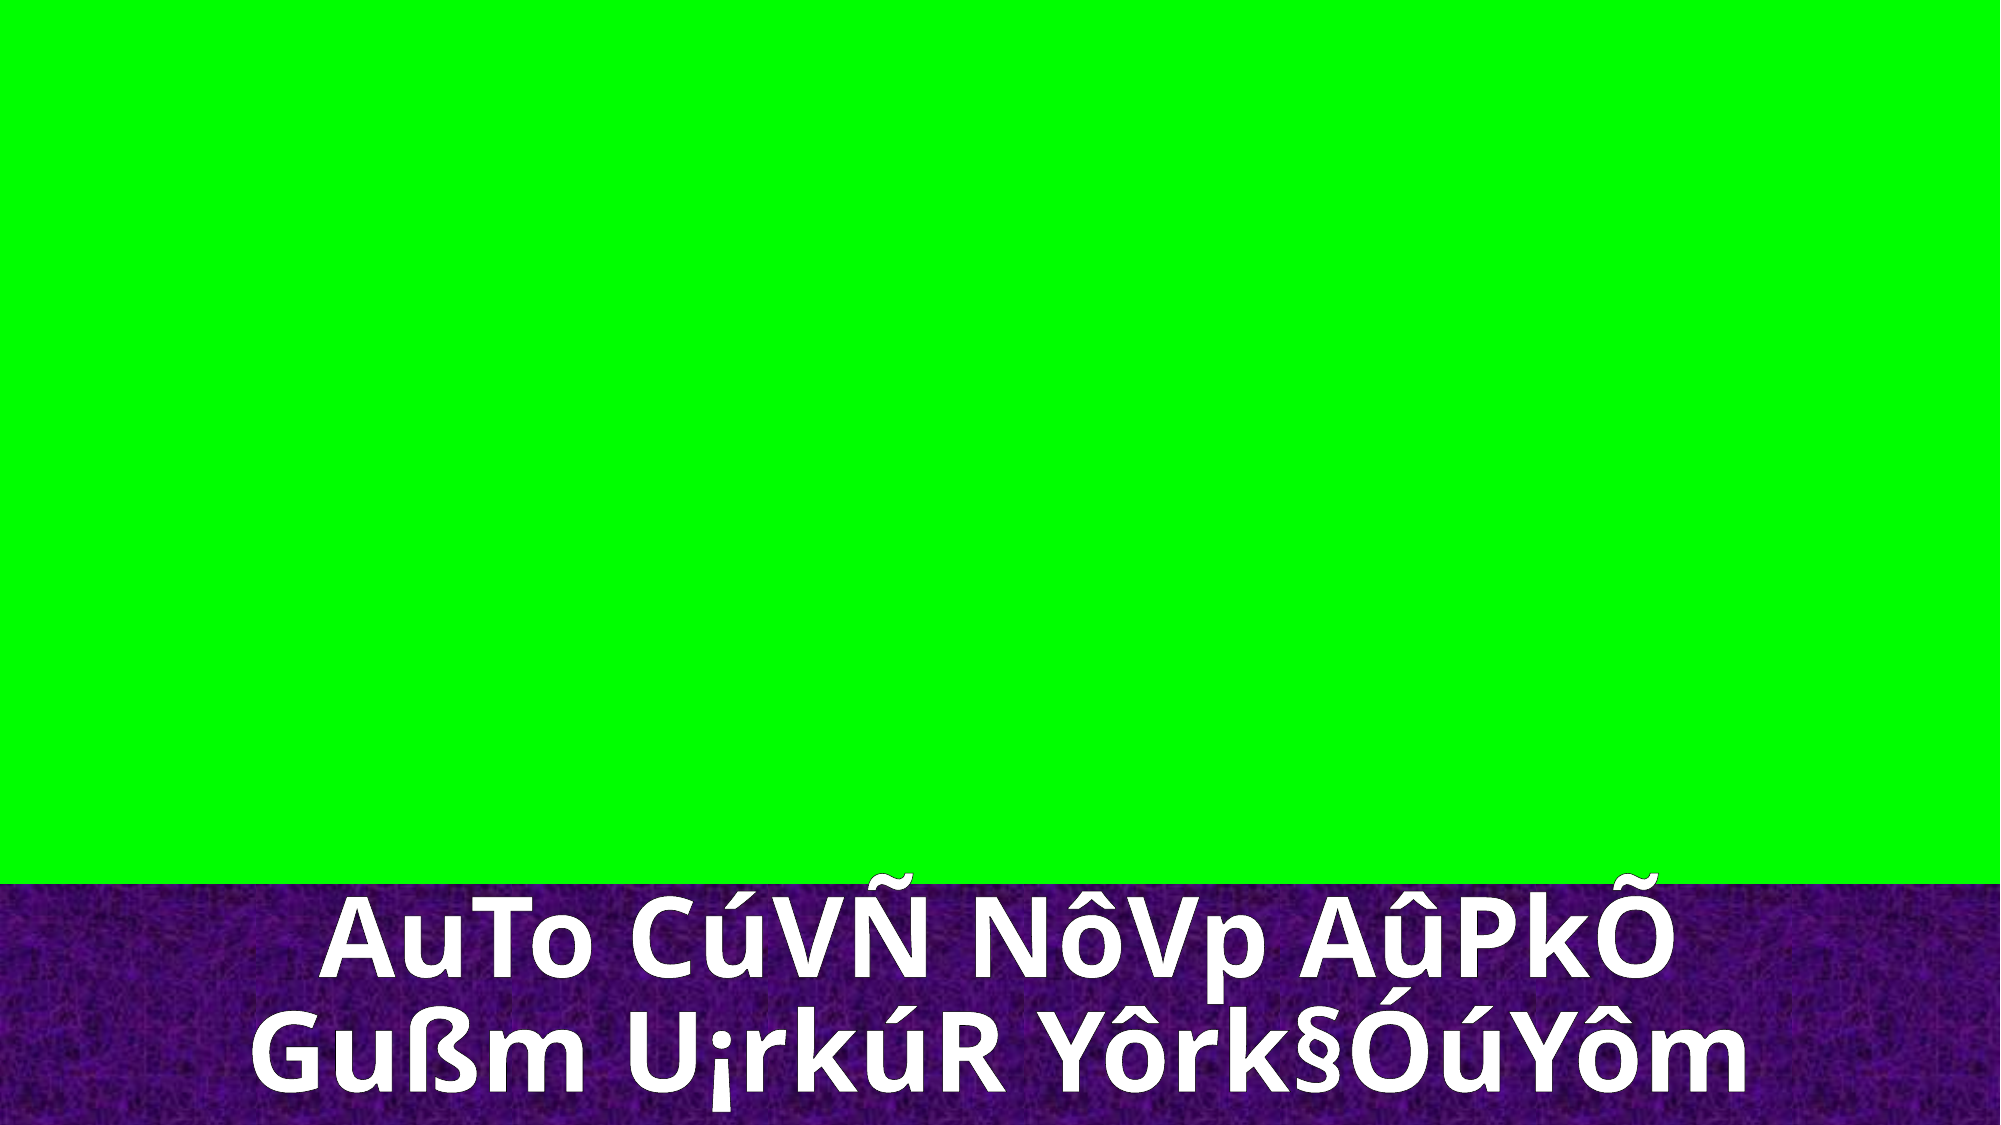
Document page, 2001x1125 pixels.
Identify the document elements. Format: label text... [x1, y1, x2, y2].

text_box AuTo CúVÑ NôVp AûPkÕ Gußm U¡rkúR Yôrk§ÓúYôm [0, 877, 2000, 1122]
